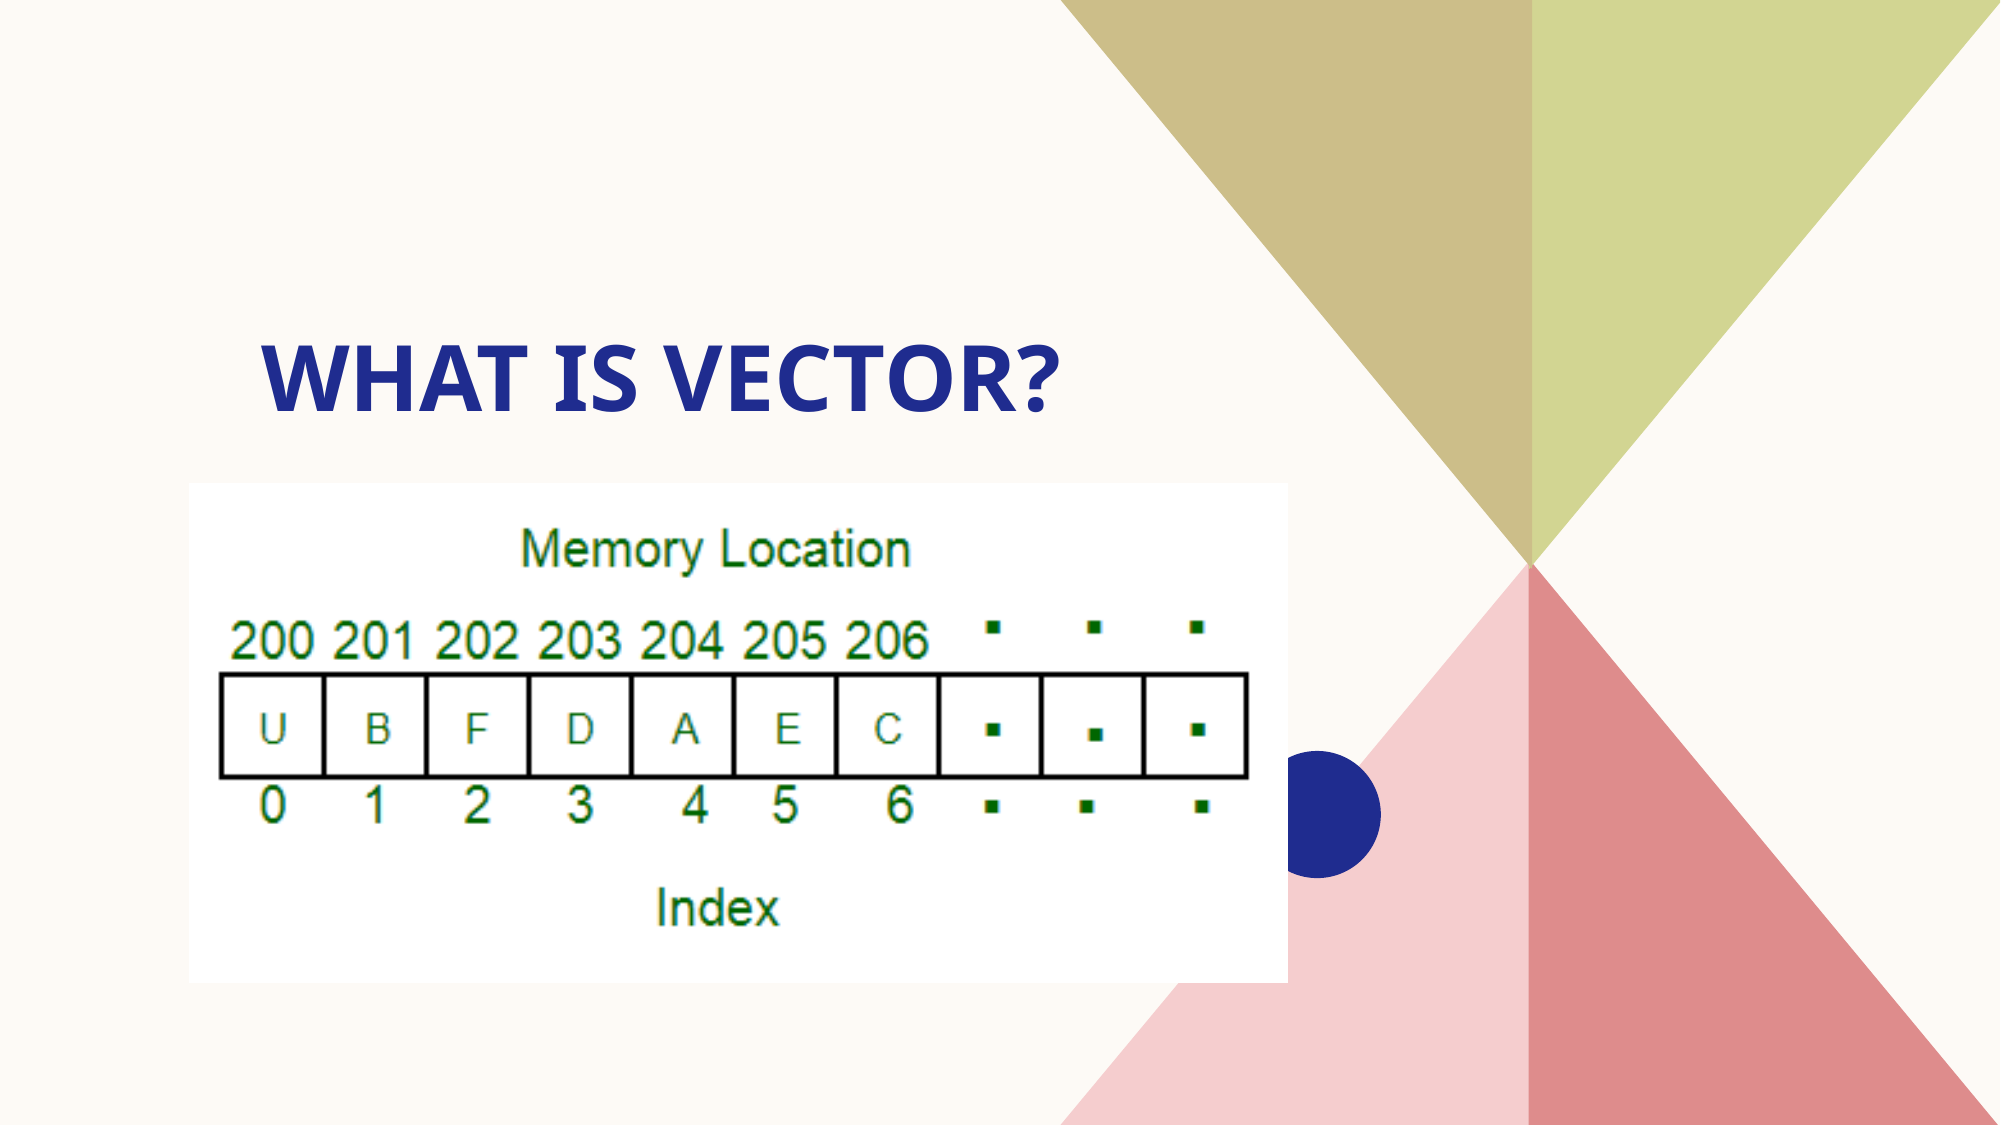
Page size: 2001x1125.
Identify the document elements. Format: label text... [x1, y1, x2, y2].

title What is vector? [246, 311, 1288, 483]
picture [189, 483, 1288, 983]
